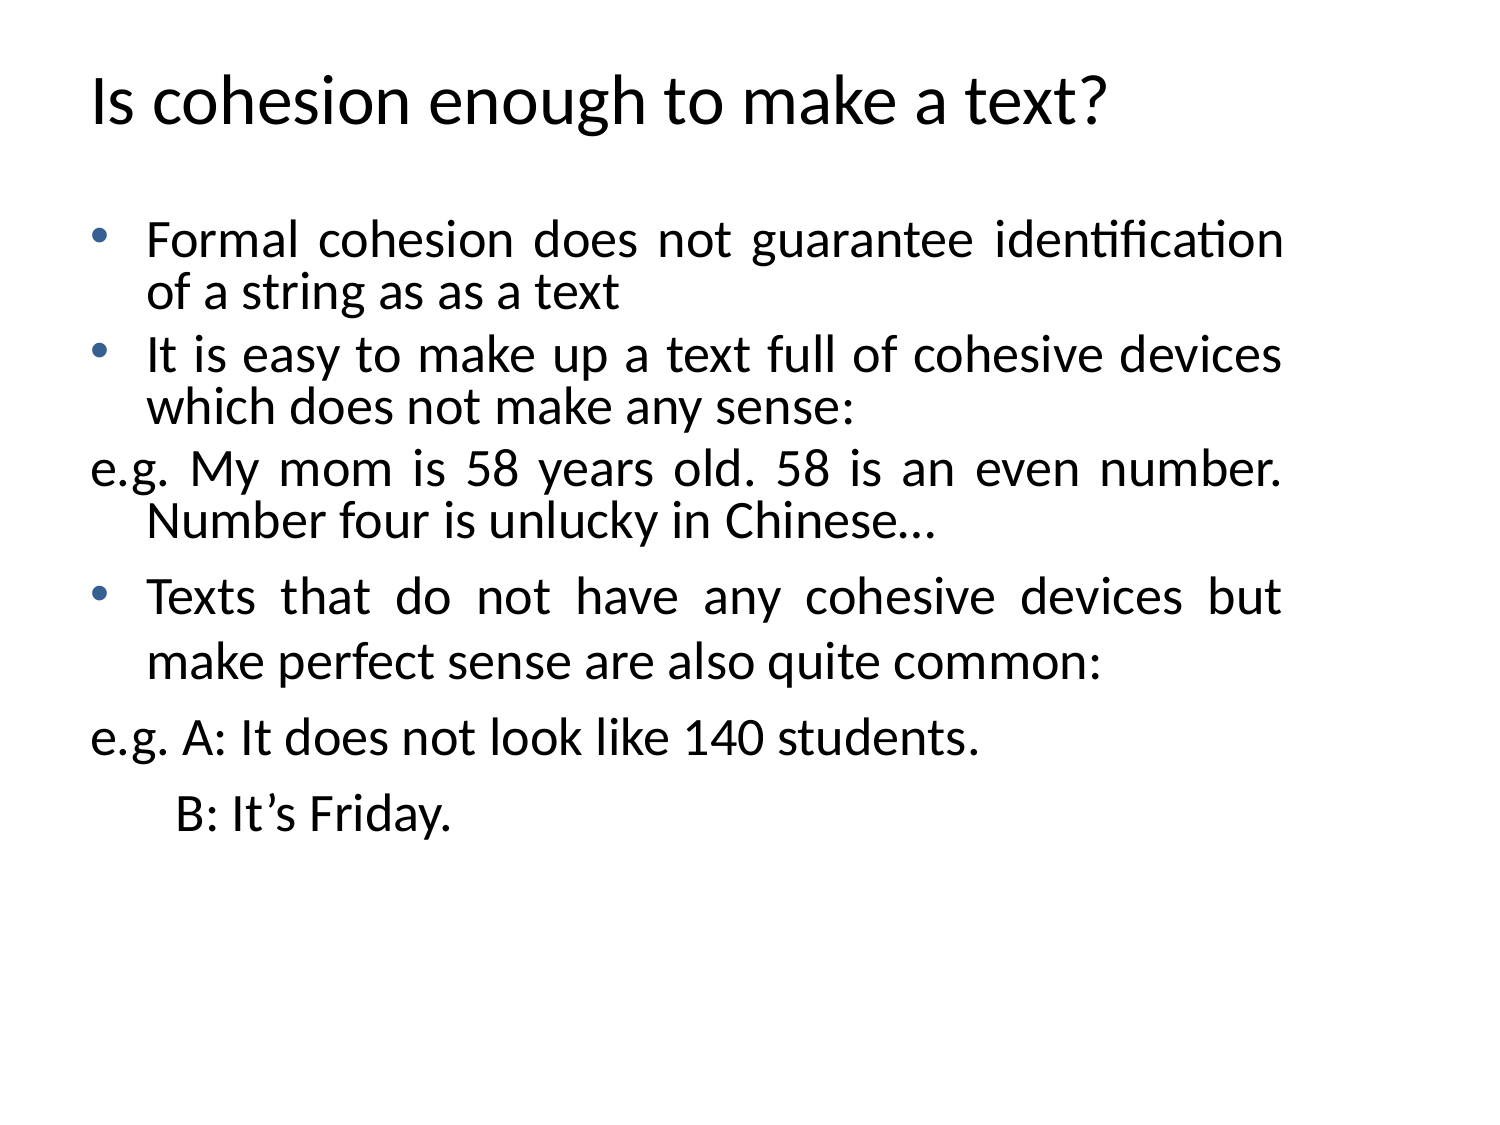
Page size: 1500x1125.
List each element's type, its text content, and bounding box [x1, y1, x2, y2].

list Formal cohesion does not guarantee identification of a string as as a text It is easy to make up a text full of cohesive devices which does not make any sense: e.g. My mom is 58 years old. 58 is an even number. Number four is unlucky in Chinese… Texts that do not have any cohesive devices but make perfect sense are also quite common: e.g. A: It does not look like 140 students. B: It’s Friday. [75, 208, 1300, 1062]
title Is cohesion enough to make a text? [75, 45, 1425, 233]
